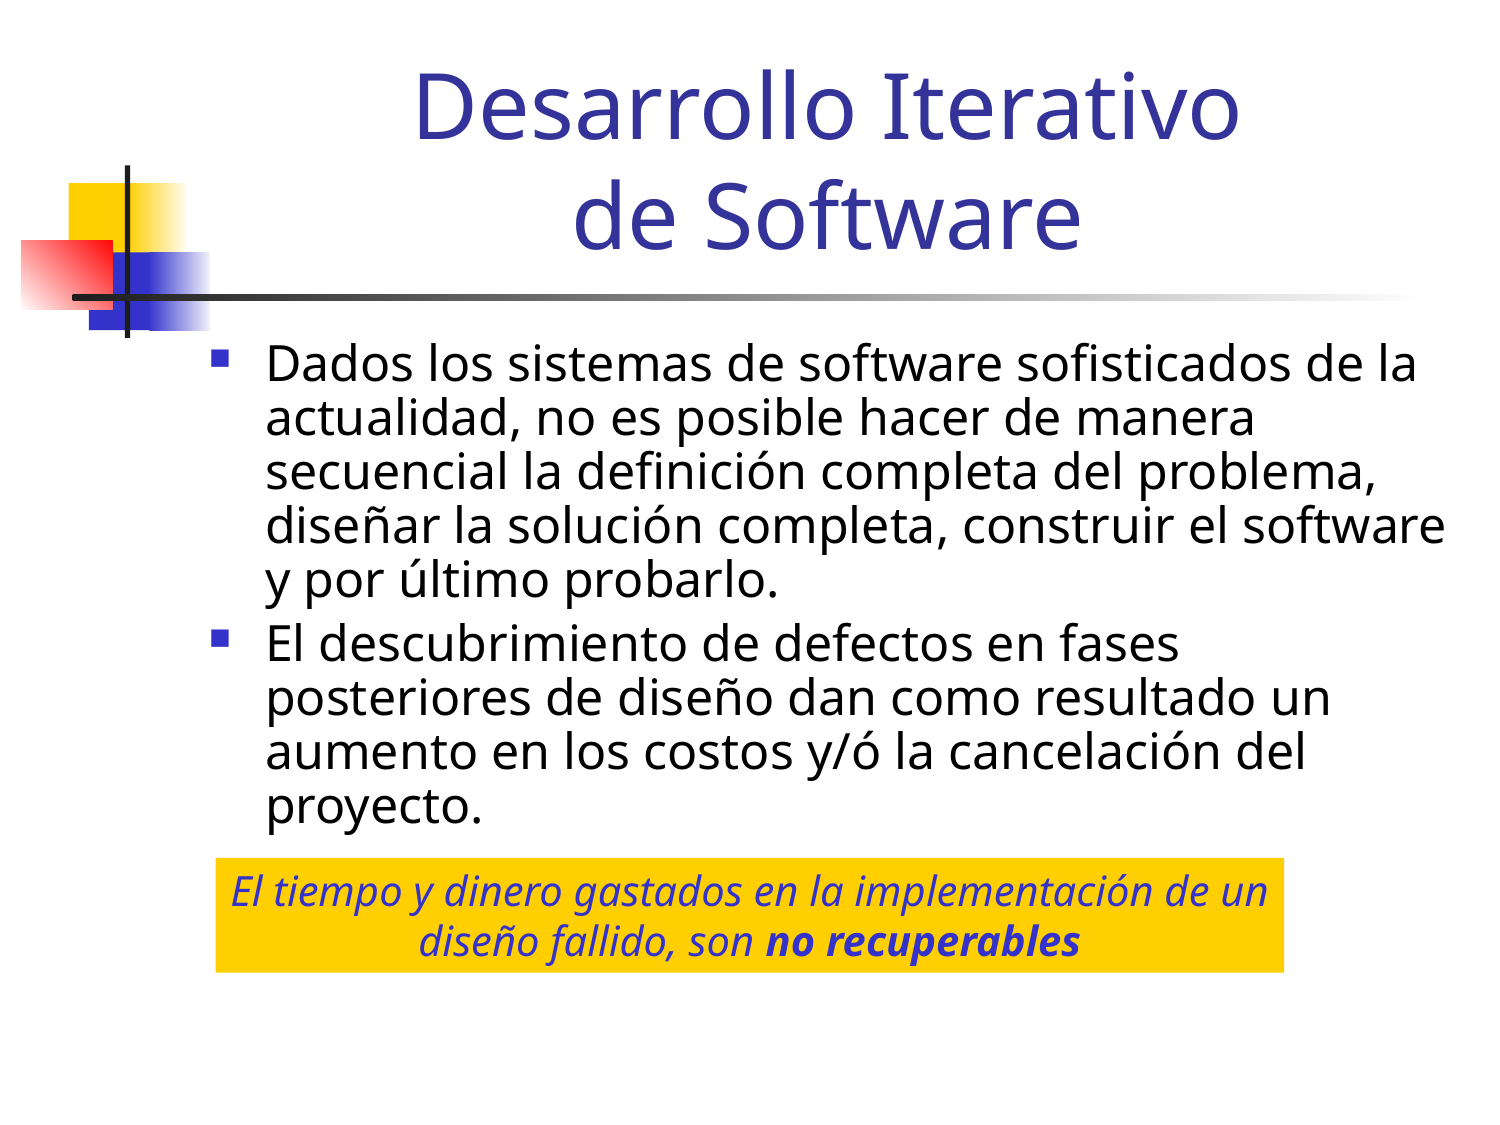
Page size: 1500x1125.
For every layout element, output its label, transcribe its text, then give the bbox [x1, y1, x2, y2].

title Desarrollo Iterativo de Software [188, 35, 1468, 275]
text_box El tiempo y dinero gastados en la implementación de un diseño fallido, son no recuperables [215, 857, 1285, 973]
list Dados los sistemas de software sofisticados de la actualidad, no es posible hacer de manera secuencial la definición completa del problema, diseñar la solución completa, construir el software y por último probarlo. El descubrimiento de defectos en fases posteriores de diseño dan como resultado un aumento en los costos y/ó la cancelación del proyecto. [193, 331, 1469, 775]
